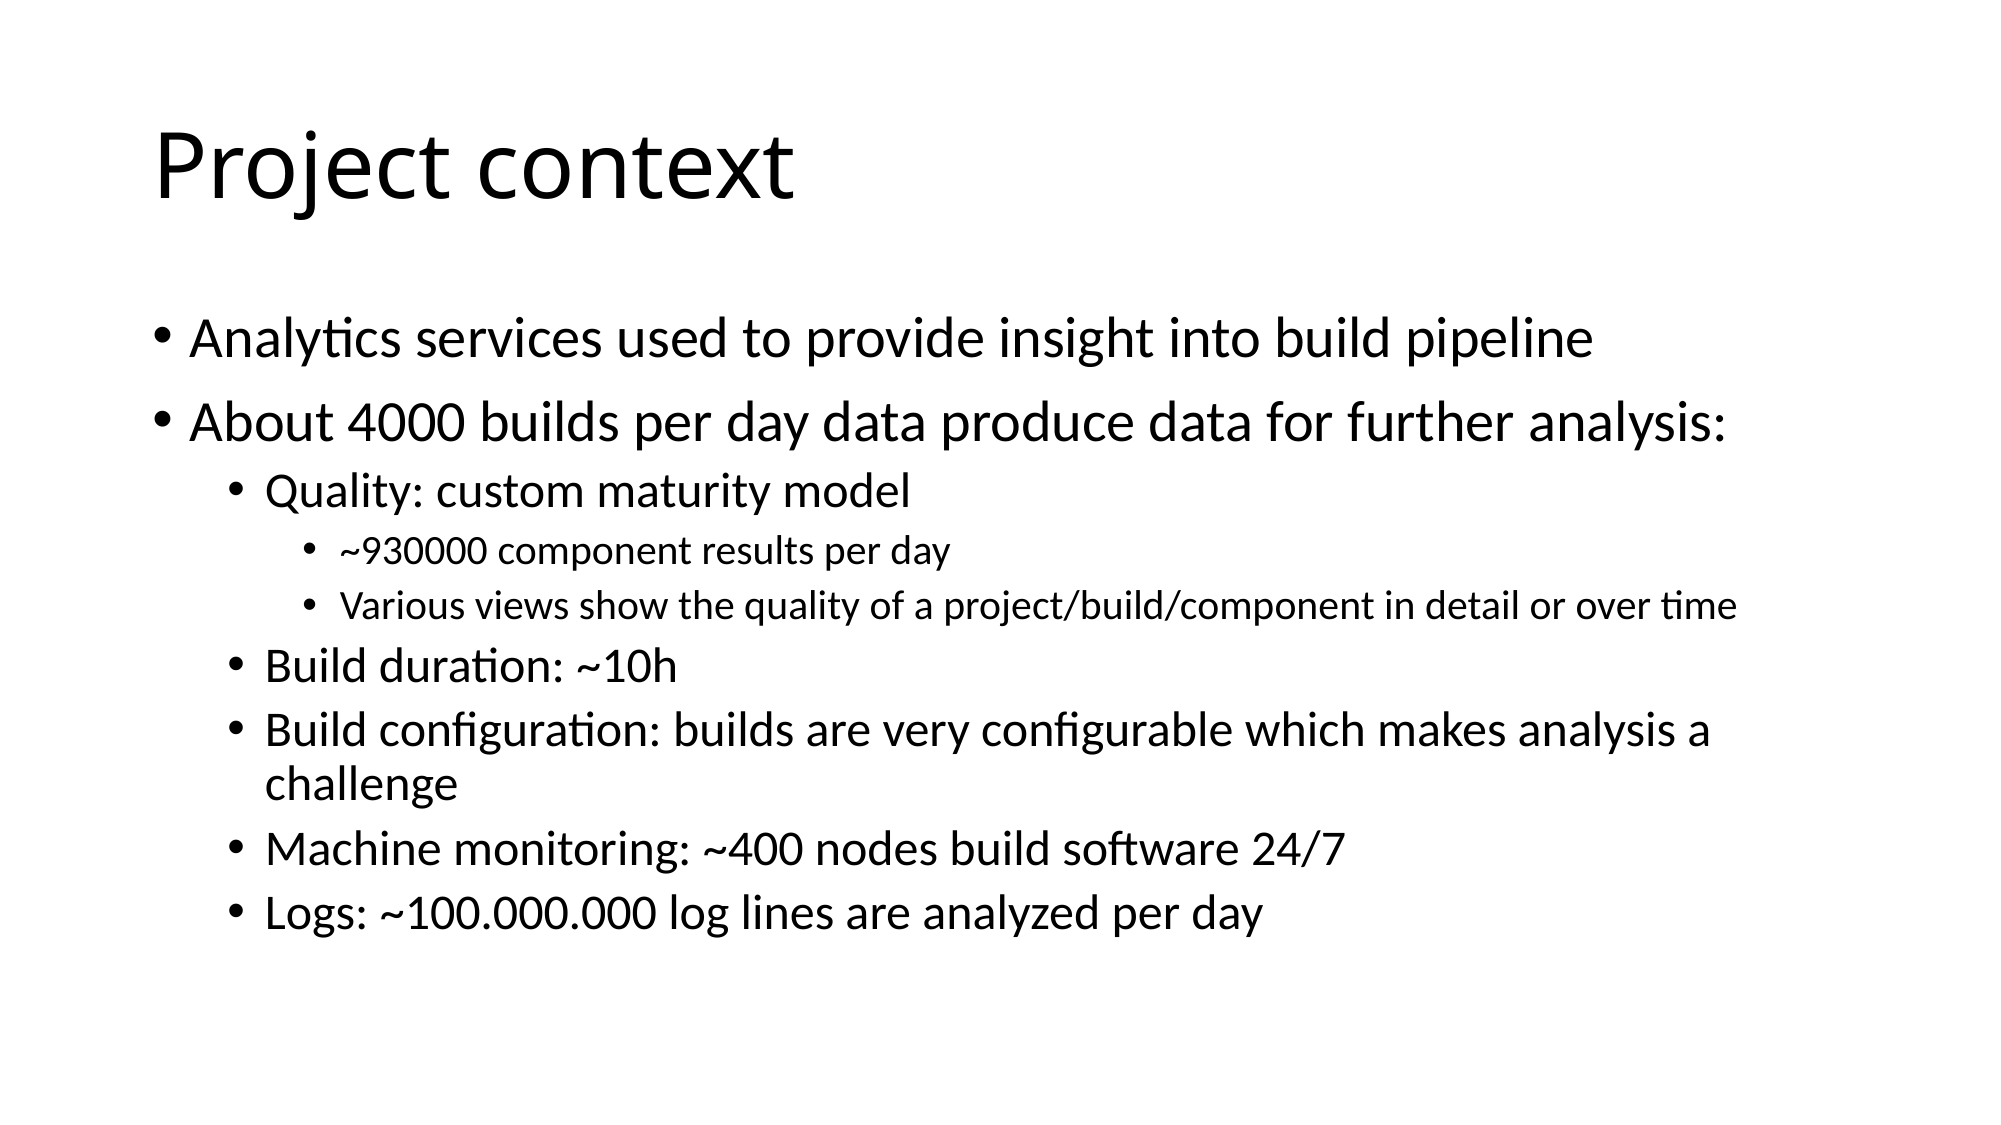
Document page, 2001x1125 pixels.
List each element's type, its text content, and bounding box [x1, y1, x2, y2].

title Project context [137, 59, 1863, 278]
list Analytics services used to provide insight into build pipeline About 4000 builds per day data produce data for further analysis: Quality: custom maturity model ~930000 component results per day Various views show the quality of a project/build/component in detail or over time Build duration: ~10h Build configuration: builds are very configurable which makes analysis a challenge Machine monitoring: ~400 nodes build software 24/7 Logs: ~100.000.000 log lines are analyzed per day [137, 299, 1863, 1014]
